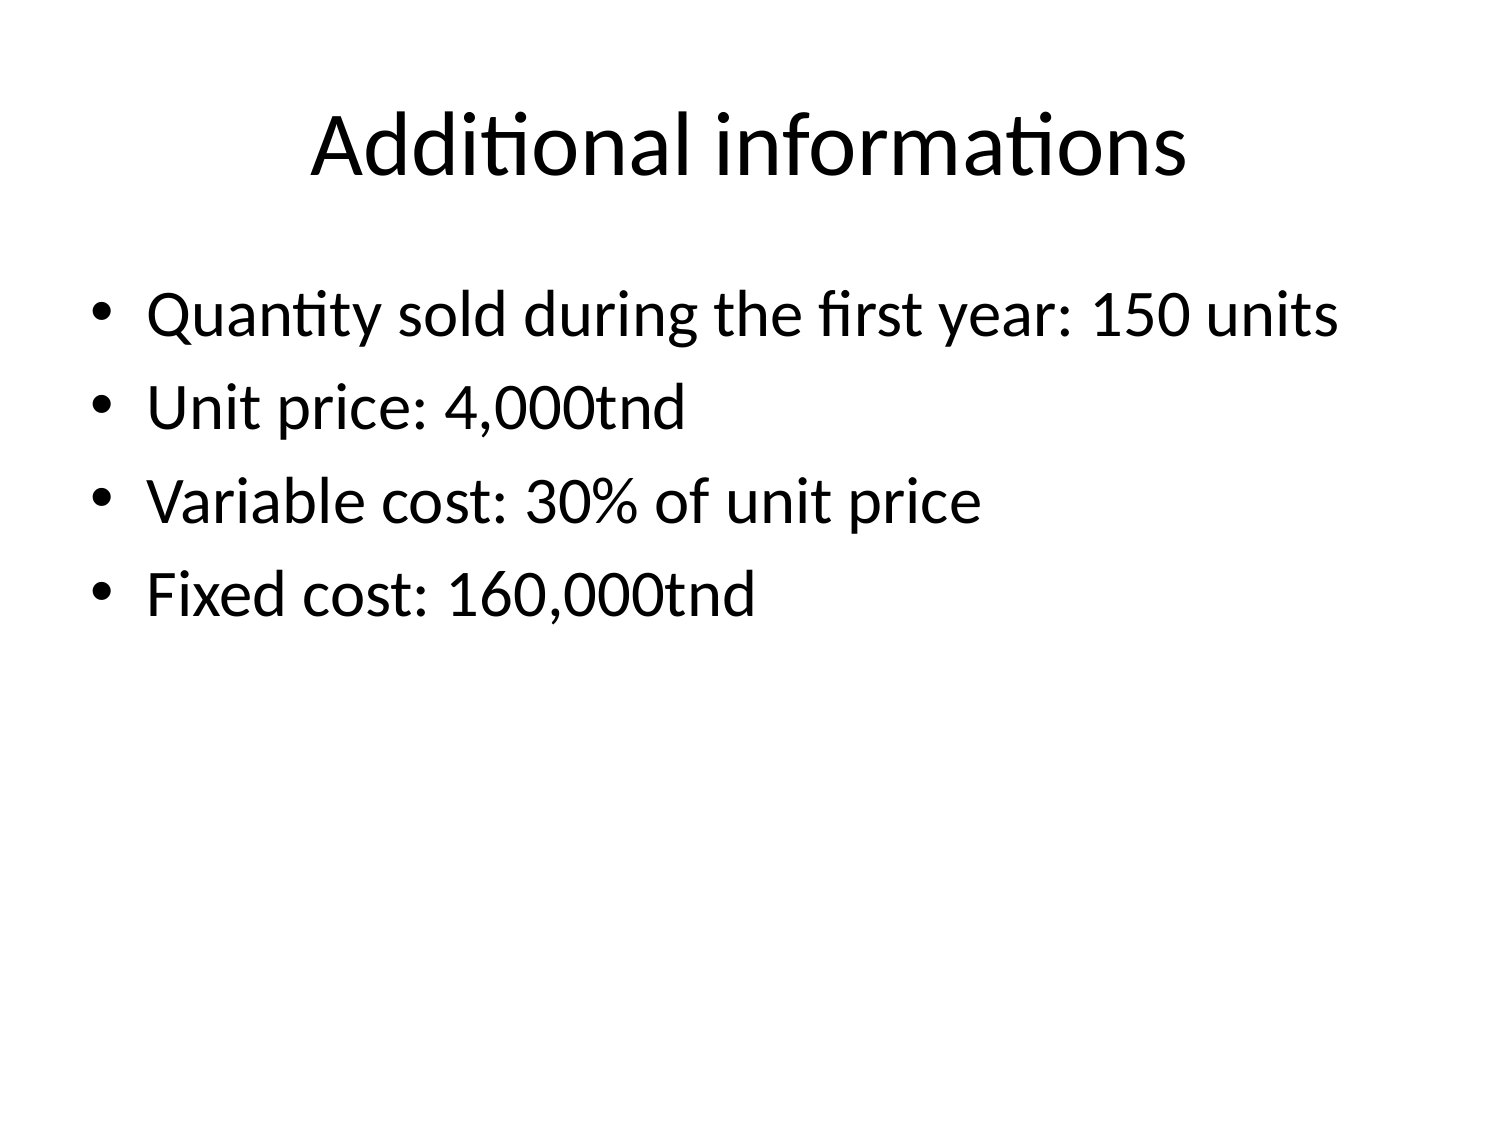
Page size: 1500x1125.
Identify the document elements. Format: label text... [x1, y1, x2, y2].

title Additional informations [75, 45, 1425, 233]
list Quantity sold during the first year: 150 units Unit price: 4,000tnd Variable cost: 30% of unit price Fixed cost: 160,000tnd [75, 262, 1425, 1005]
